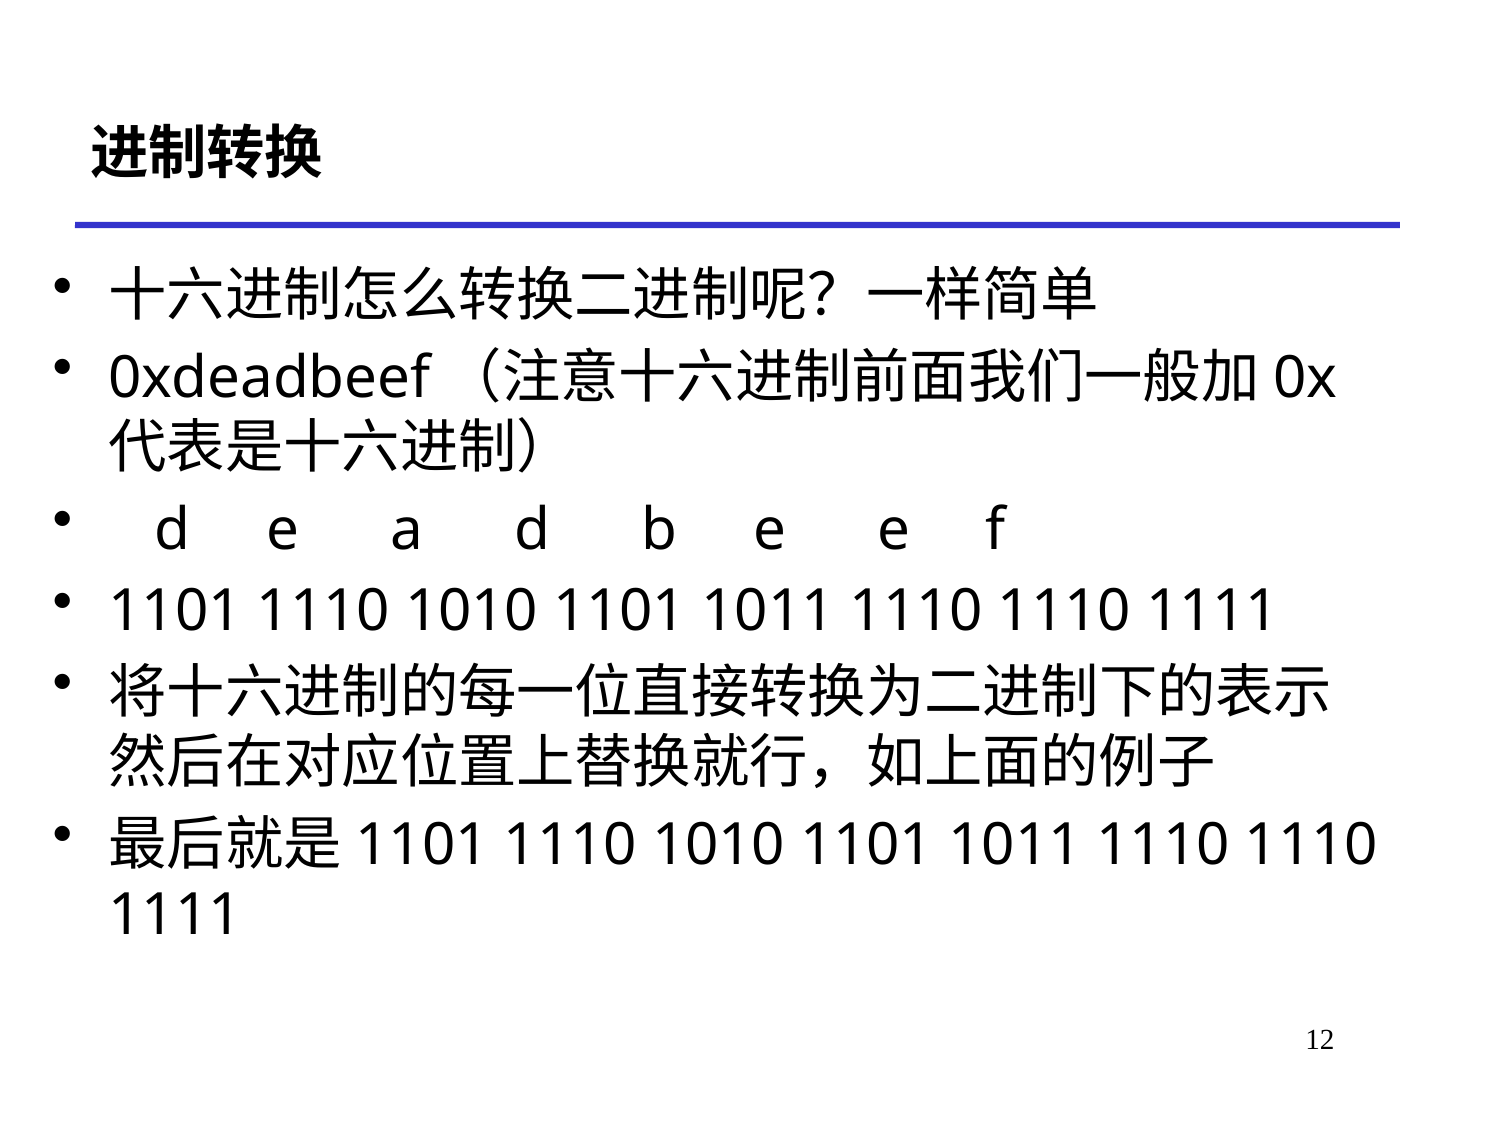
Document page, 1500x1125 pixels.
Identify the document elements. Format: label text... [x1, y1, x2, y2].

title 进制转换 [74, 74, 1401, 226]
list 十六进制怎么转换二进制呢？一样简单 0xdeadbeef（注意十六进制前面我们一般加0x代表是十六进制） d e a d b e e f 1101 1110 1010 1101 1011 1110 1110 1111 将十六进制的每一位直接转换为二进制下的表示然后在对应位置上替换就行，如上面的例子 最后就是1101 1110 1010 1101 1011 1110 1110 1111 [37, 249, 1401, 976]
slide_number 12 [1137, 1012, 1351, 1088]
